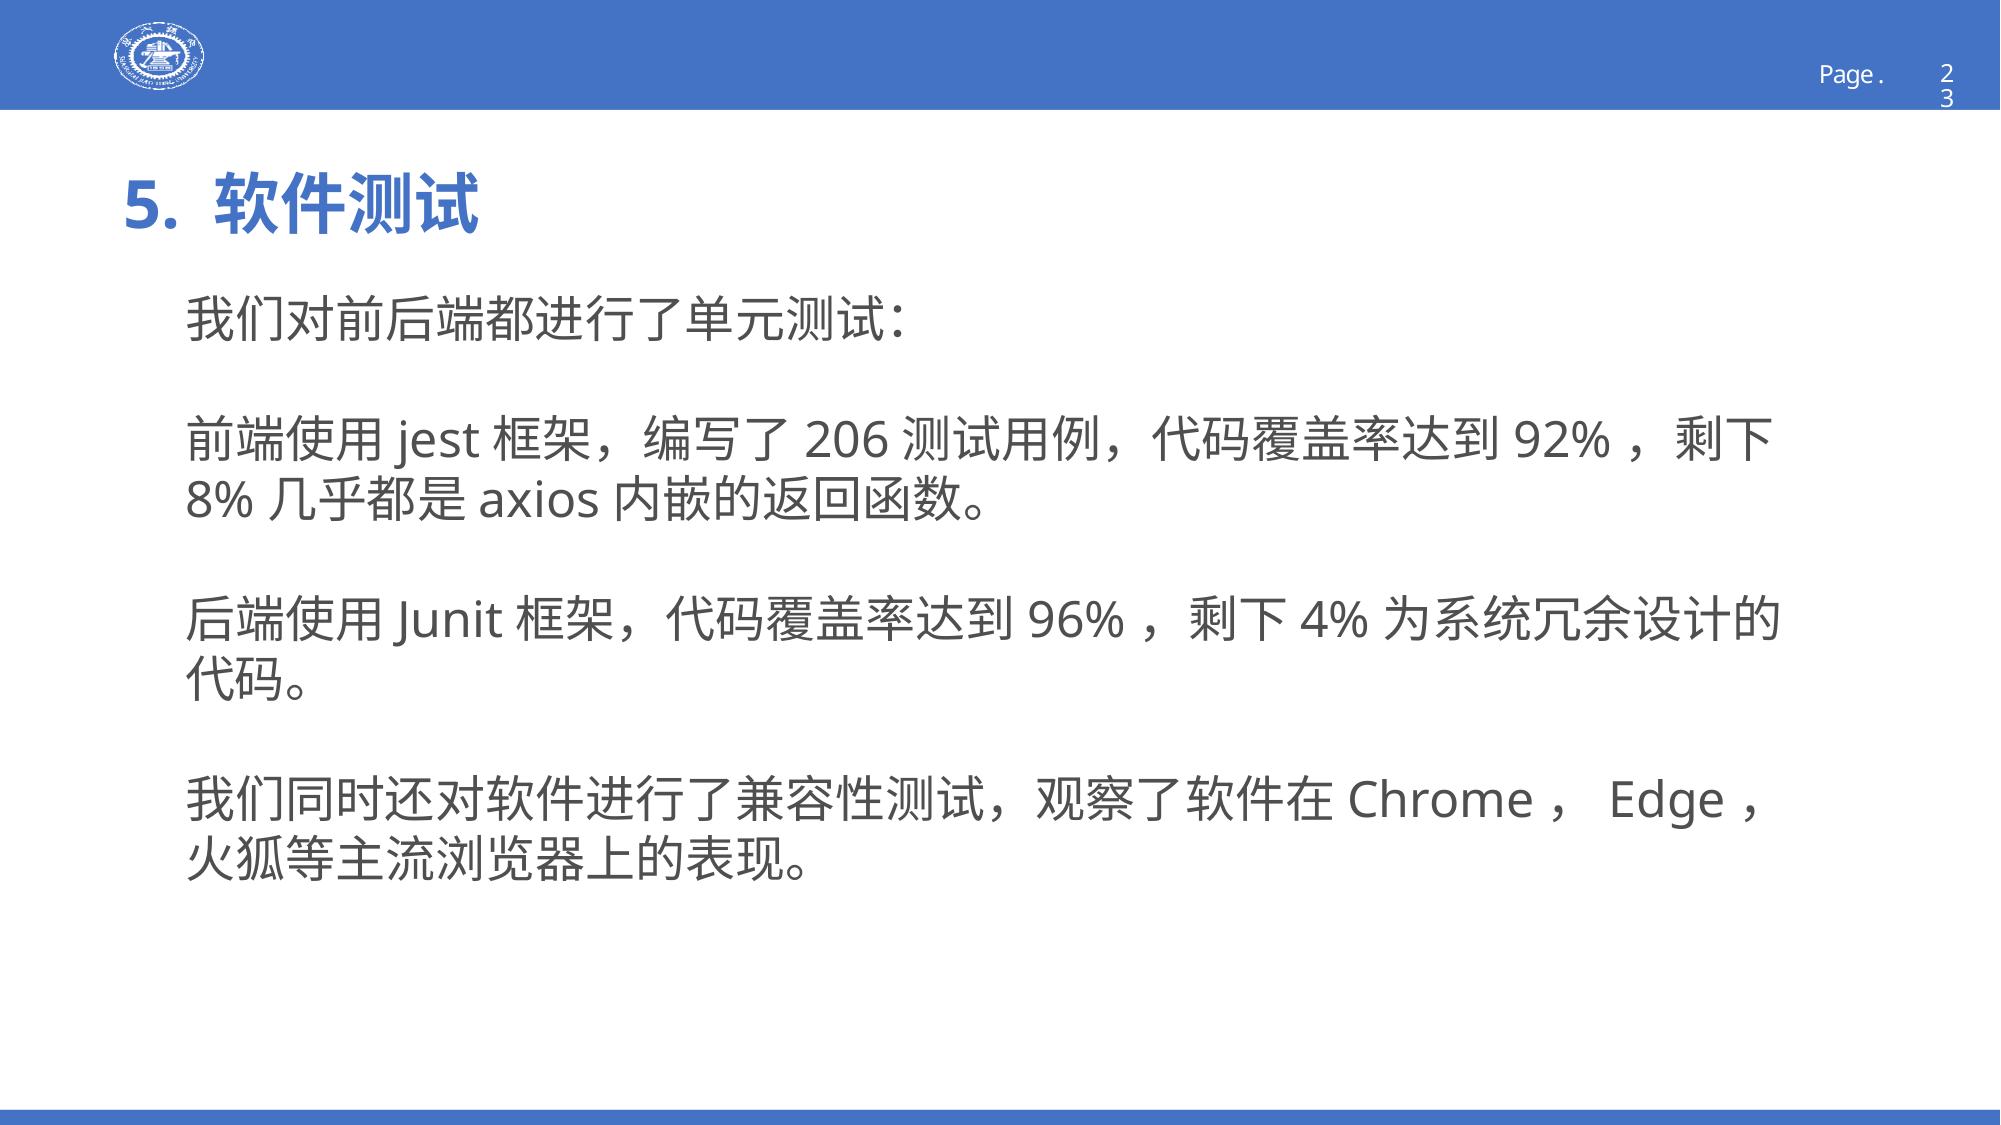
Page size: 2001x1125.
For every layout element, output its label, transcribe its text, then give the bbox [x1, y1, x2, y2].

picture [108, 17, 209, 93]
title 5. 软件测试 [108, 159, 1940, 254]
slide_number 23 [1925, 51, 1983, 97]
text_box 我们对前后端都进行了单元测试： 前端使用jest框架，编写了206测试用例，代码覆盖率达到92%，剩下8%几乎都是axios内嵌的返回函数。 后端使用Junit框架，代码覆盖率达到96%，剩下4%为系统冗余设计的代码。 我们同时还对软件进行了兼容性测试，观察了软件在Chrome，Edge，火狐等主流浏览器上的表现。 [170, 280, 1830, 955]
